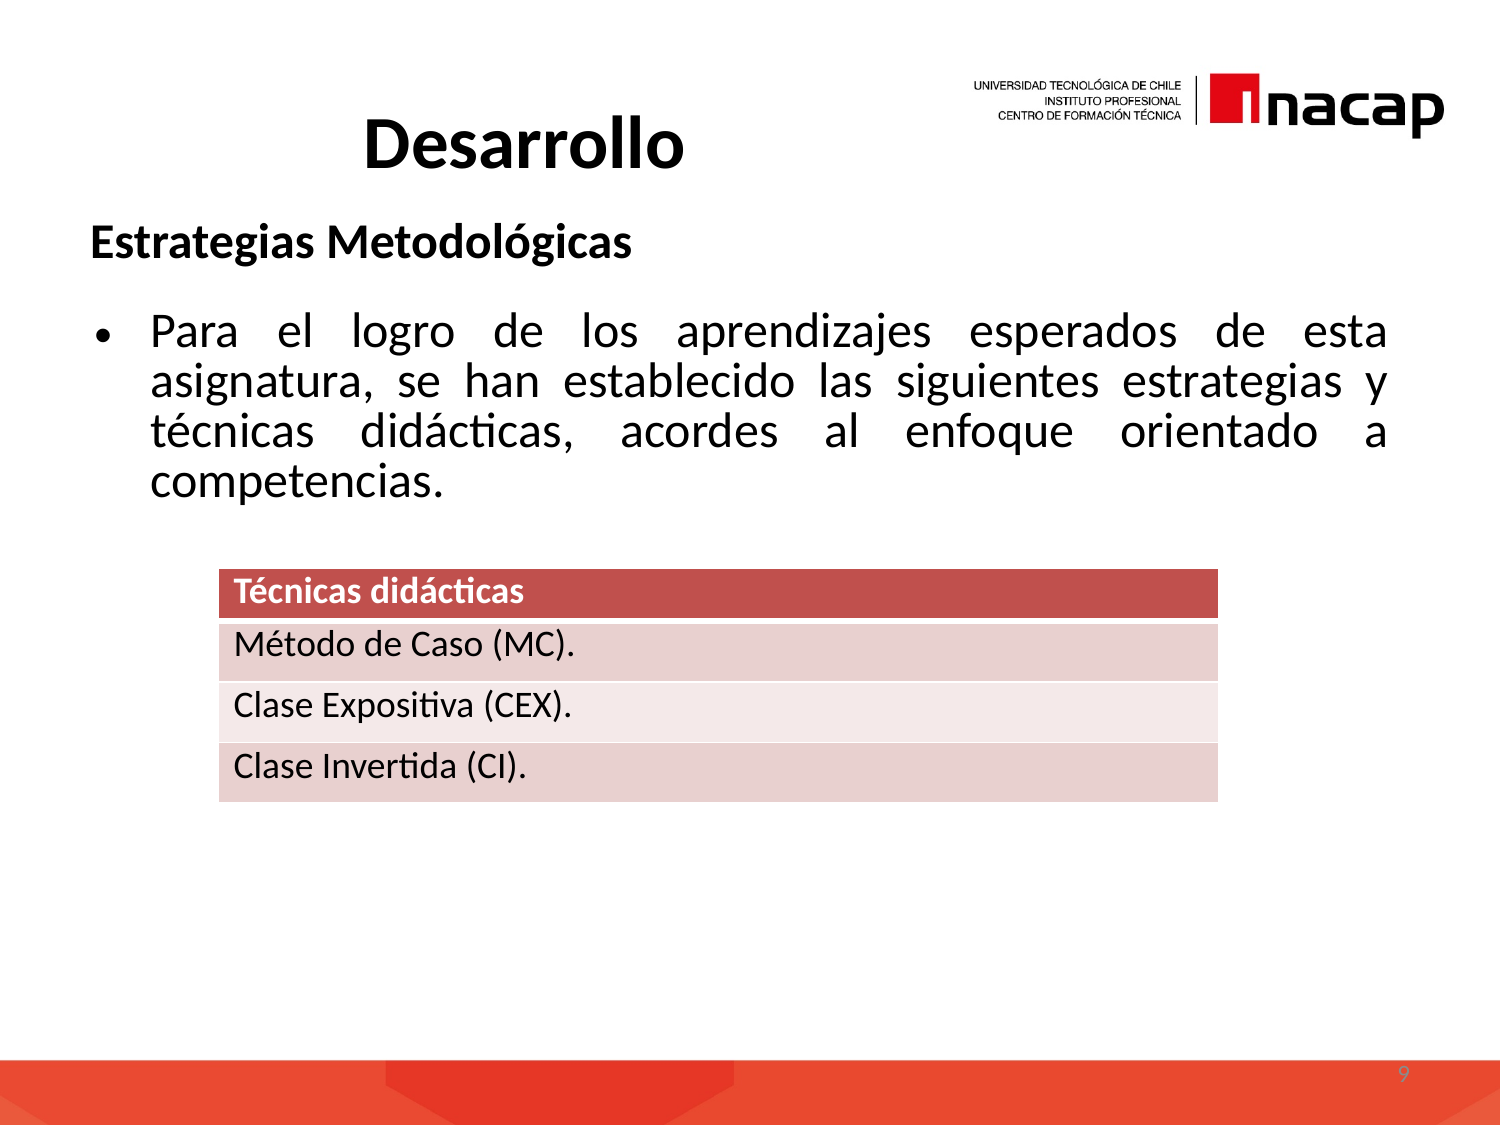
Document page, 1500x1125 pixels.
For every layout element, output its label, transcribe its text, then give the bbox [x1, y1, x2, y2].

slide_number 9 [1074, 1042, 1425, 1103]
picture [0, 0, 1500, 1125]
text_box Para el logro de los aprendizajes esperados de esta asignatura, se han establecido las siguientes estrategias y técnicas didácticas, acordes al enfoque orientado a competencias. [79, 302, 1404, 951]
title Desarrollo [75, 45, 975, 170]
list Estrategias Metodológicas [75, 170, 1400, 276]
